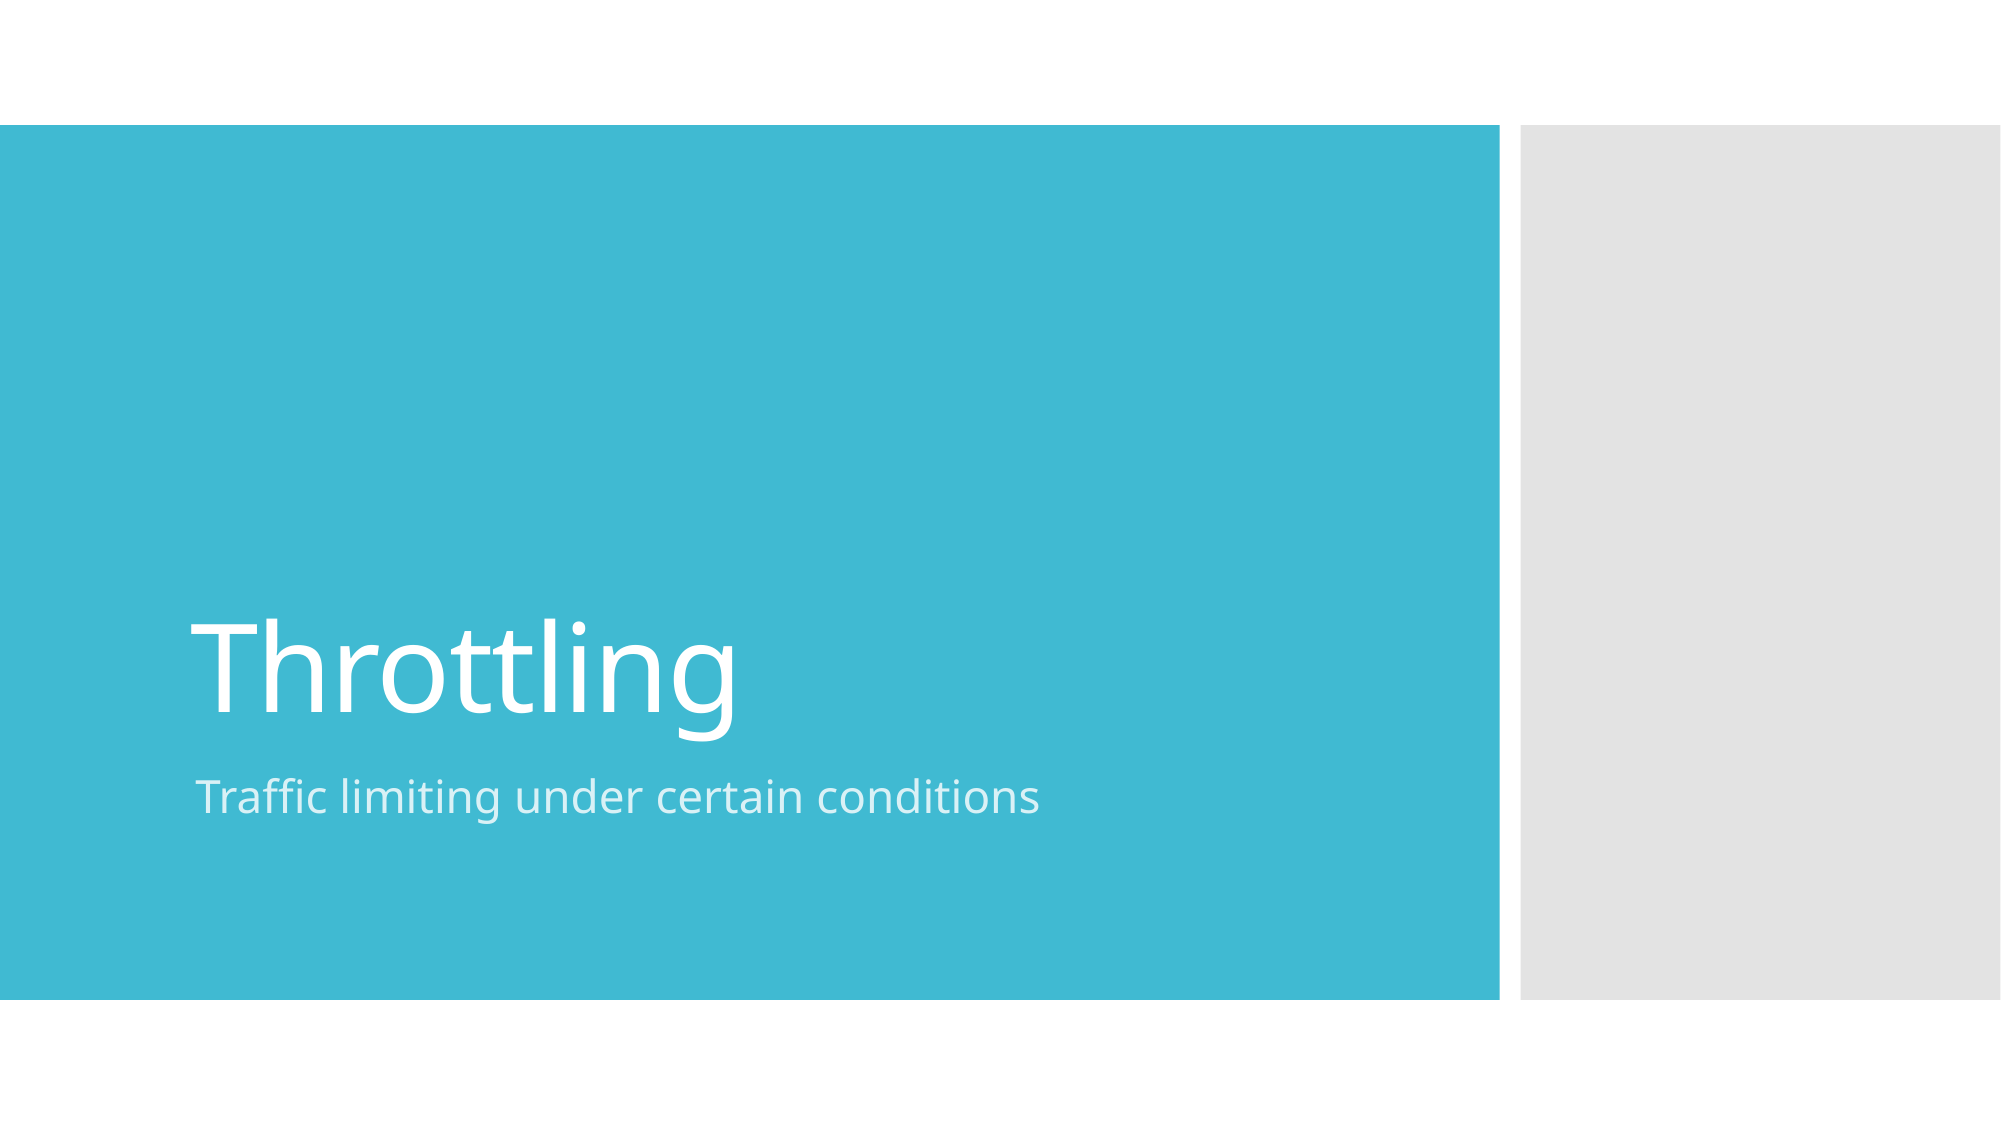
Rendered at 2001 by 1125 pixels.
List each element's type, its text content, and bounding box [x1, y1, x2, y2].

title Throttling [175, 213, 1376, 747]
subtitle Traffic limiting under certain conditions [180, 766, 1381, 917]
